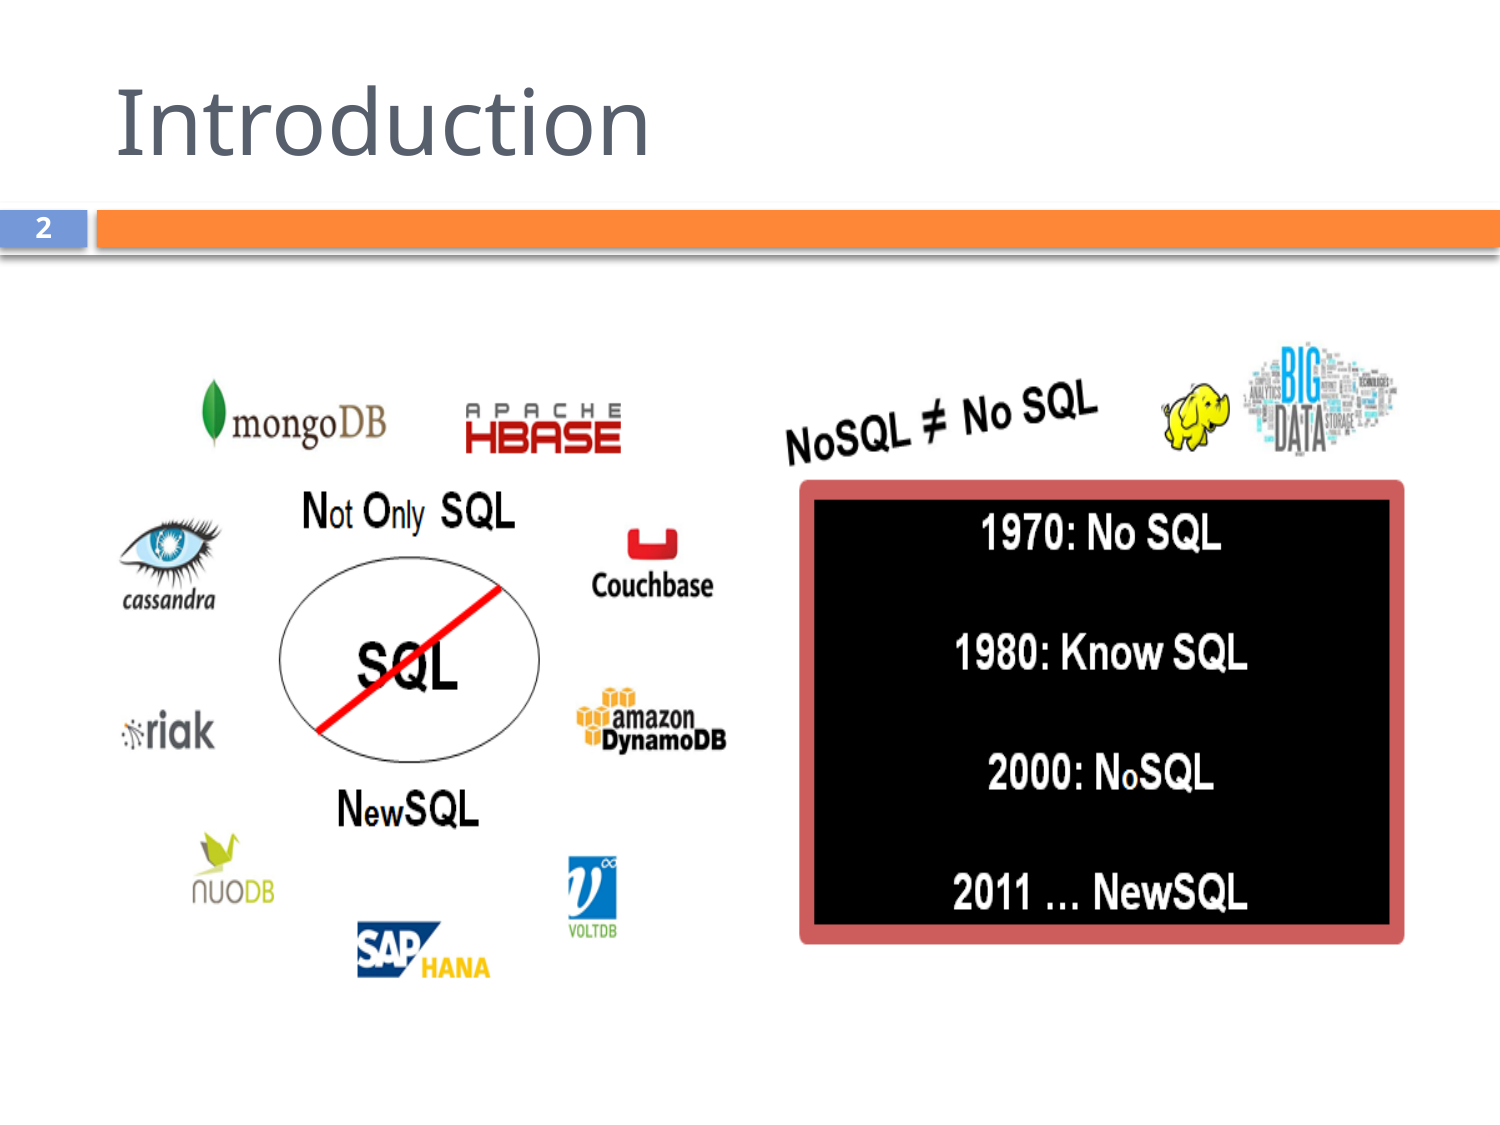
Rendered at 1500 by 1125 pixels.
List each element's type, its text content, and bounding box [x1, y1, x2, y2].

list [37, 287, 1453, 1038]
title Introduction [100, 37, 1438, 200]
slide_number 2 [0, 208, 88, 249]
